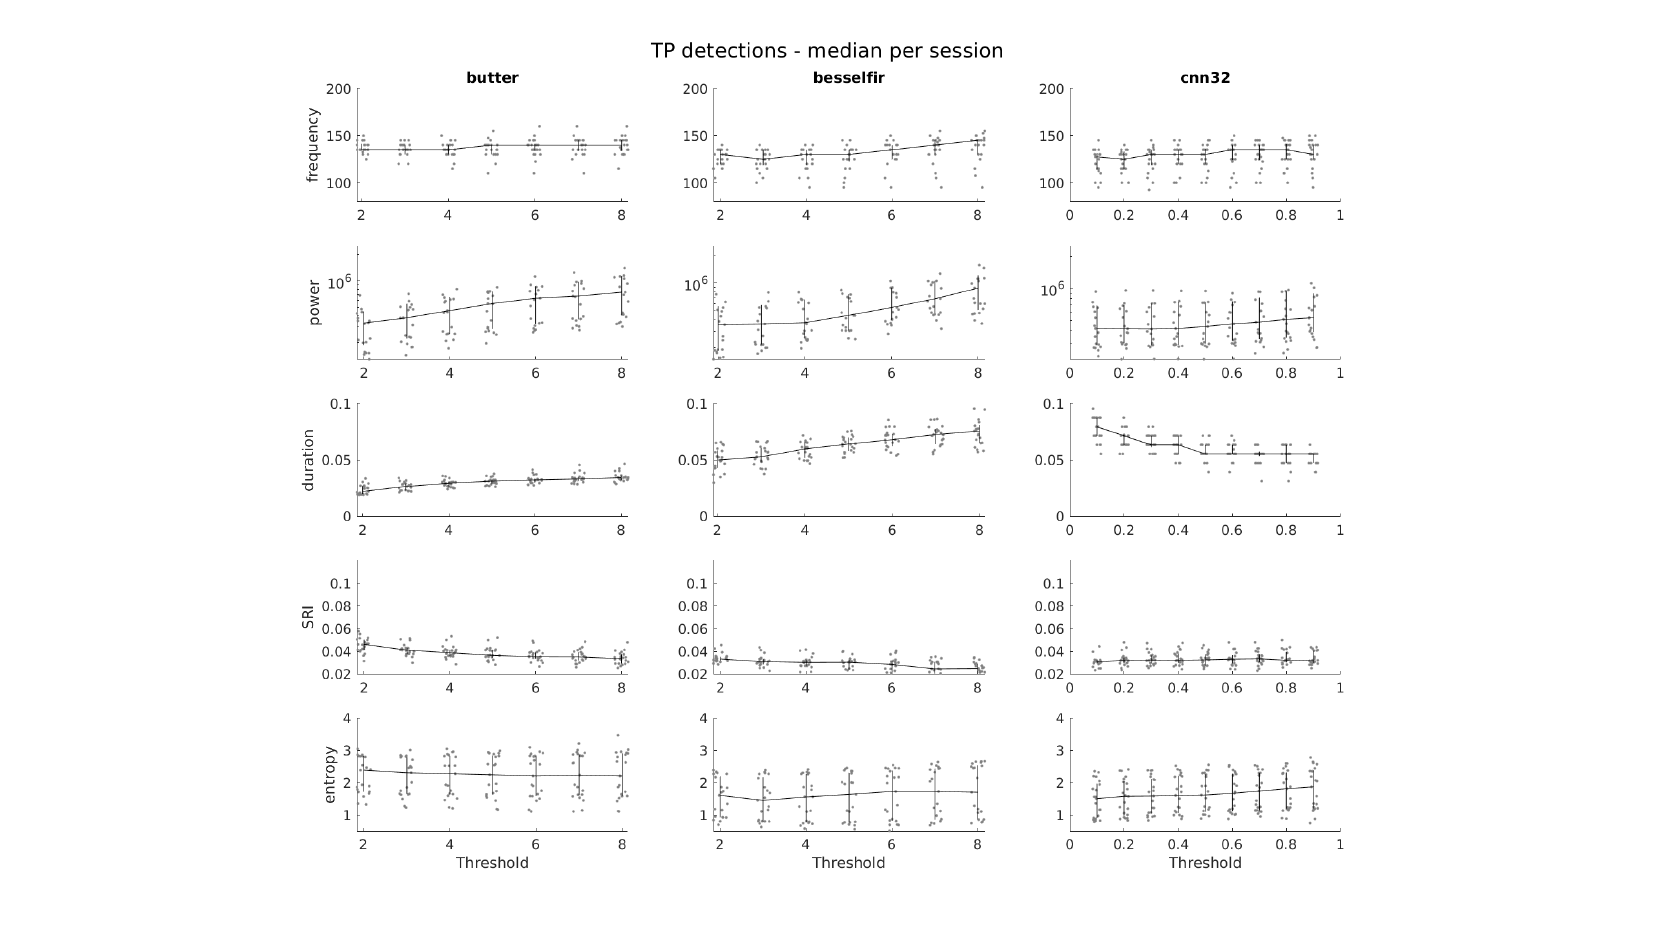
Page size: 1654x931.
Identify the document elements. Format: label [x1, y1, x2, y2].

picture [192, 0, 1462, 931]
